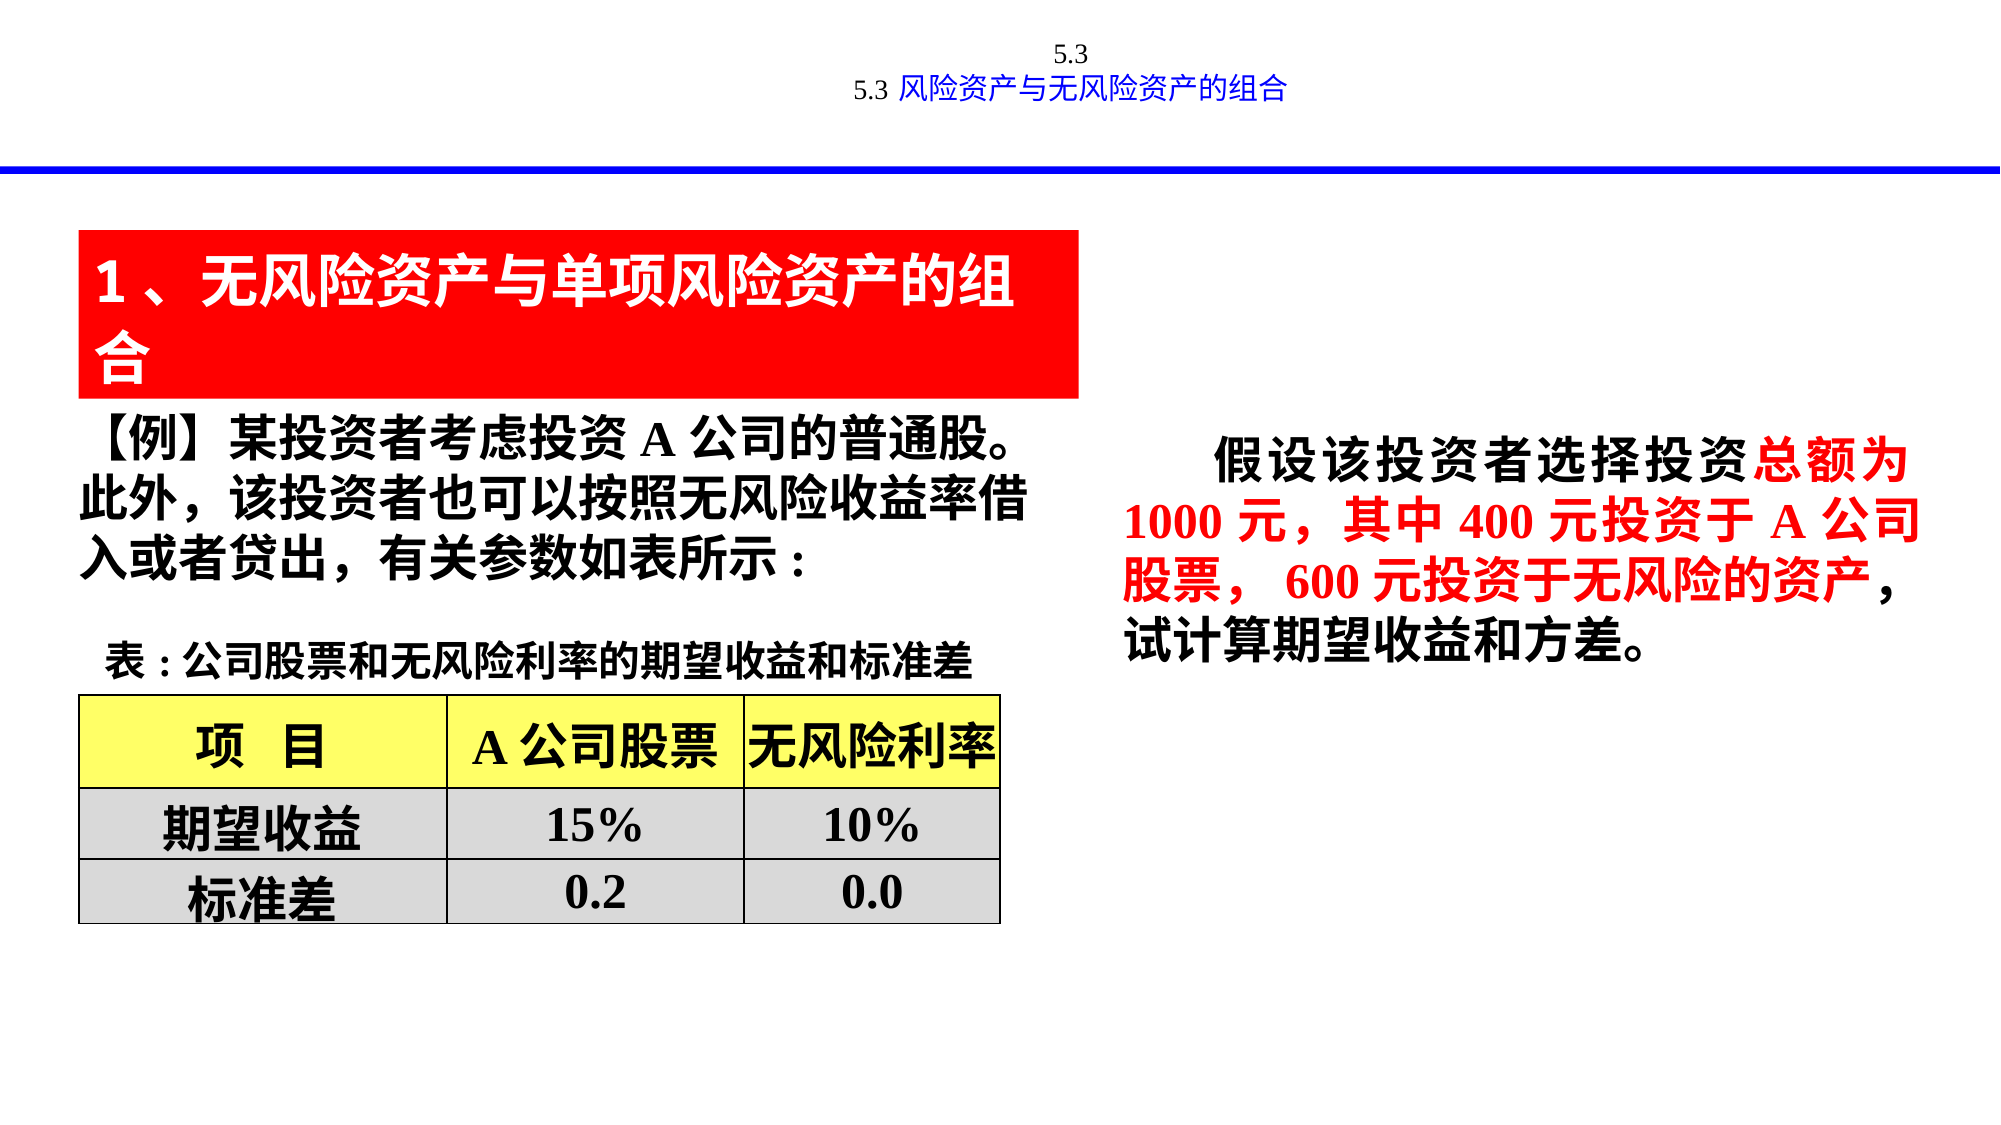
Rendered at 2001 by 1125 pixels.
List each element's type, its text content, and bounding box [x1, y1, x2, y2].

text_box 1、无风险资产与单项风险资产的组合 [78, 230, 1079, 398]
text_box 假设该投资者选择投资总额为1000元，其中400元投资于A公司股票，600元投资于无风险的资产，试计算期望收益和方差。 [1108, 420, 1938, 676]
table_header 表:公司股票和无风险利率的期望收益和标准差 [79, 619, 1000, 694]
table_cell 0.0 [745, 860, 999, 923]
table_cell 标准差 [80, 860, 446, 923]
table_cell 0.2 [448, 860, 743, 923]
table_cell A公司股票 [448, 696, 743, 787]
table_cell 期望收益 [80, 789, 446, 858]
text_box 【例】某投资者考虑投资A公司的普通股。此外，该投资者也可以按照无风险收益率借入或者贷出，有关参数如表所示: [63, 398, 1079, 594]
table_cell 无风险利率 [745, 696, 999, 787]
table_cell 15% [448, 789, 743, 858]
title 5.3 5.3 风险资产与无风险资产的组合 [515, 27, 1626, 145]
table_cell 项 目 [80, 696, 446, 787]
table_cell 10% [745, 789, 999, 858]
